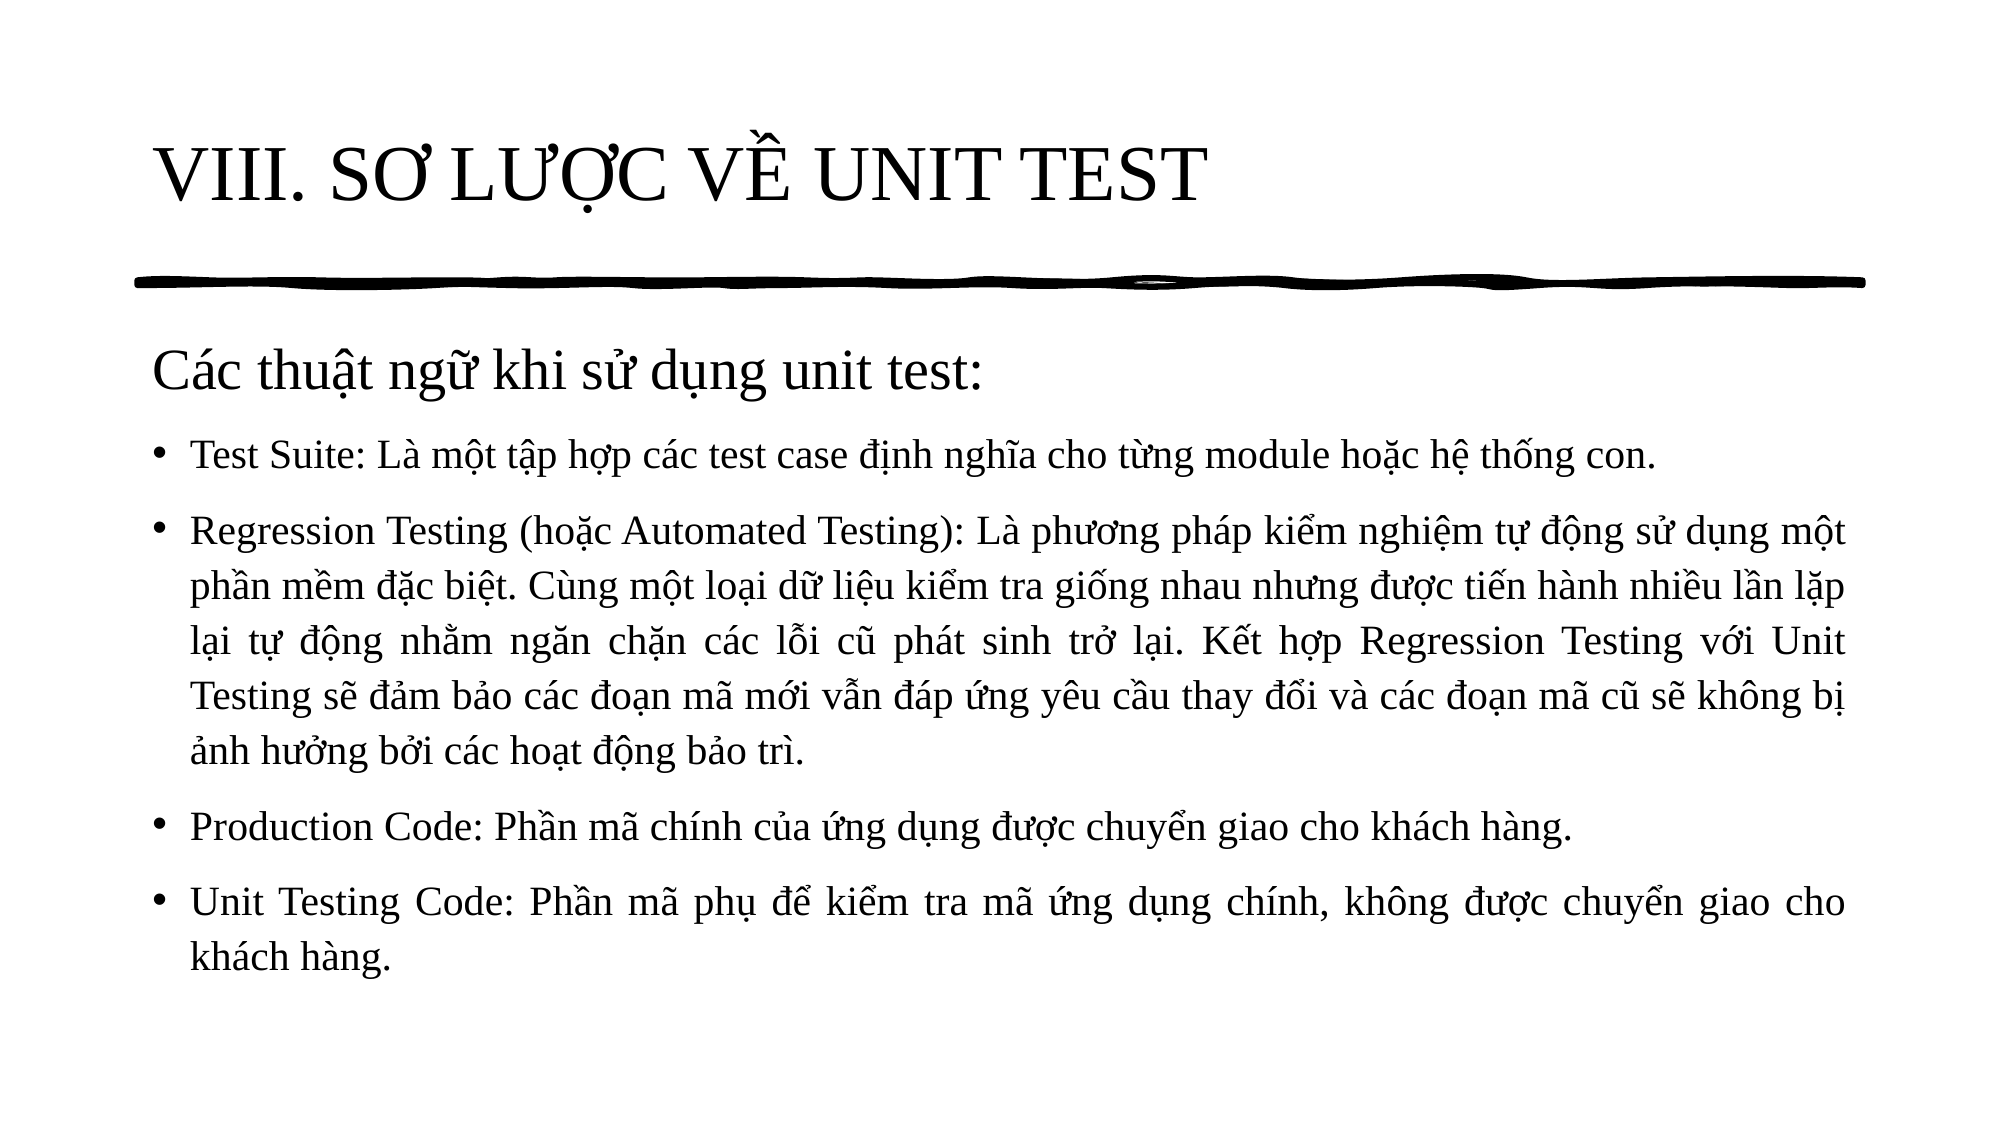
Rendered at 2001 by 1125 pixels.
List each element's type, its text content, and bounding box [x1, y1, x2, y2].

title VIII. SƠ LƯỢC VỀ UNIT TEST [137, 59, 1863, 278]
list Các thuật ngữ khi sử dụng unit test: Test Suite: Là một tập hợp các test case định nghĩa cho từng module hoặc hệ thống con. Regression Testing (hoặc Automated Testing): Là phương pháp kiểm nghiệm tự động sử dụng một phần mềm đặc biệt. Cùng một loại dữ liệu kiểm tra giống nhau nhưng được tiến hành nhiều lần lặp lại tự động nhằm ngăn chặn các lỗi cũ phát sinh trở lại. Kết hợp Regression Testing với Unit Testing sẽ đảm bảo các đoạn mã mới vẫn đáp ứng yêu cầu thay đổi và các đoạn mã cũ sẽ không bị ảnh hưởng bởi các hoạt động bảo trì. Production Code: Phần mã chính của ứng dụng được chuyển giao cho khách hàng. Unit Testing Code: Phần mã phụ để kiểm tra mã ứng dụng chính, không được chuyển giao cho khách hàng. [137, 316, 1863, 1014]
